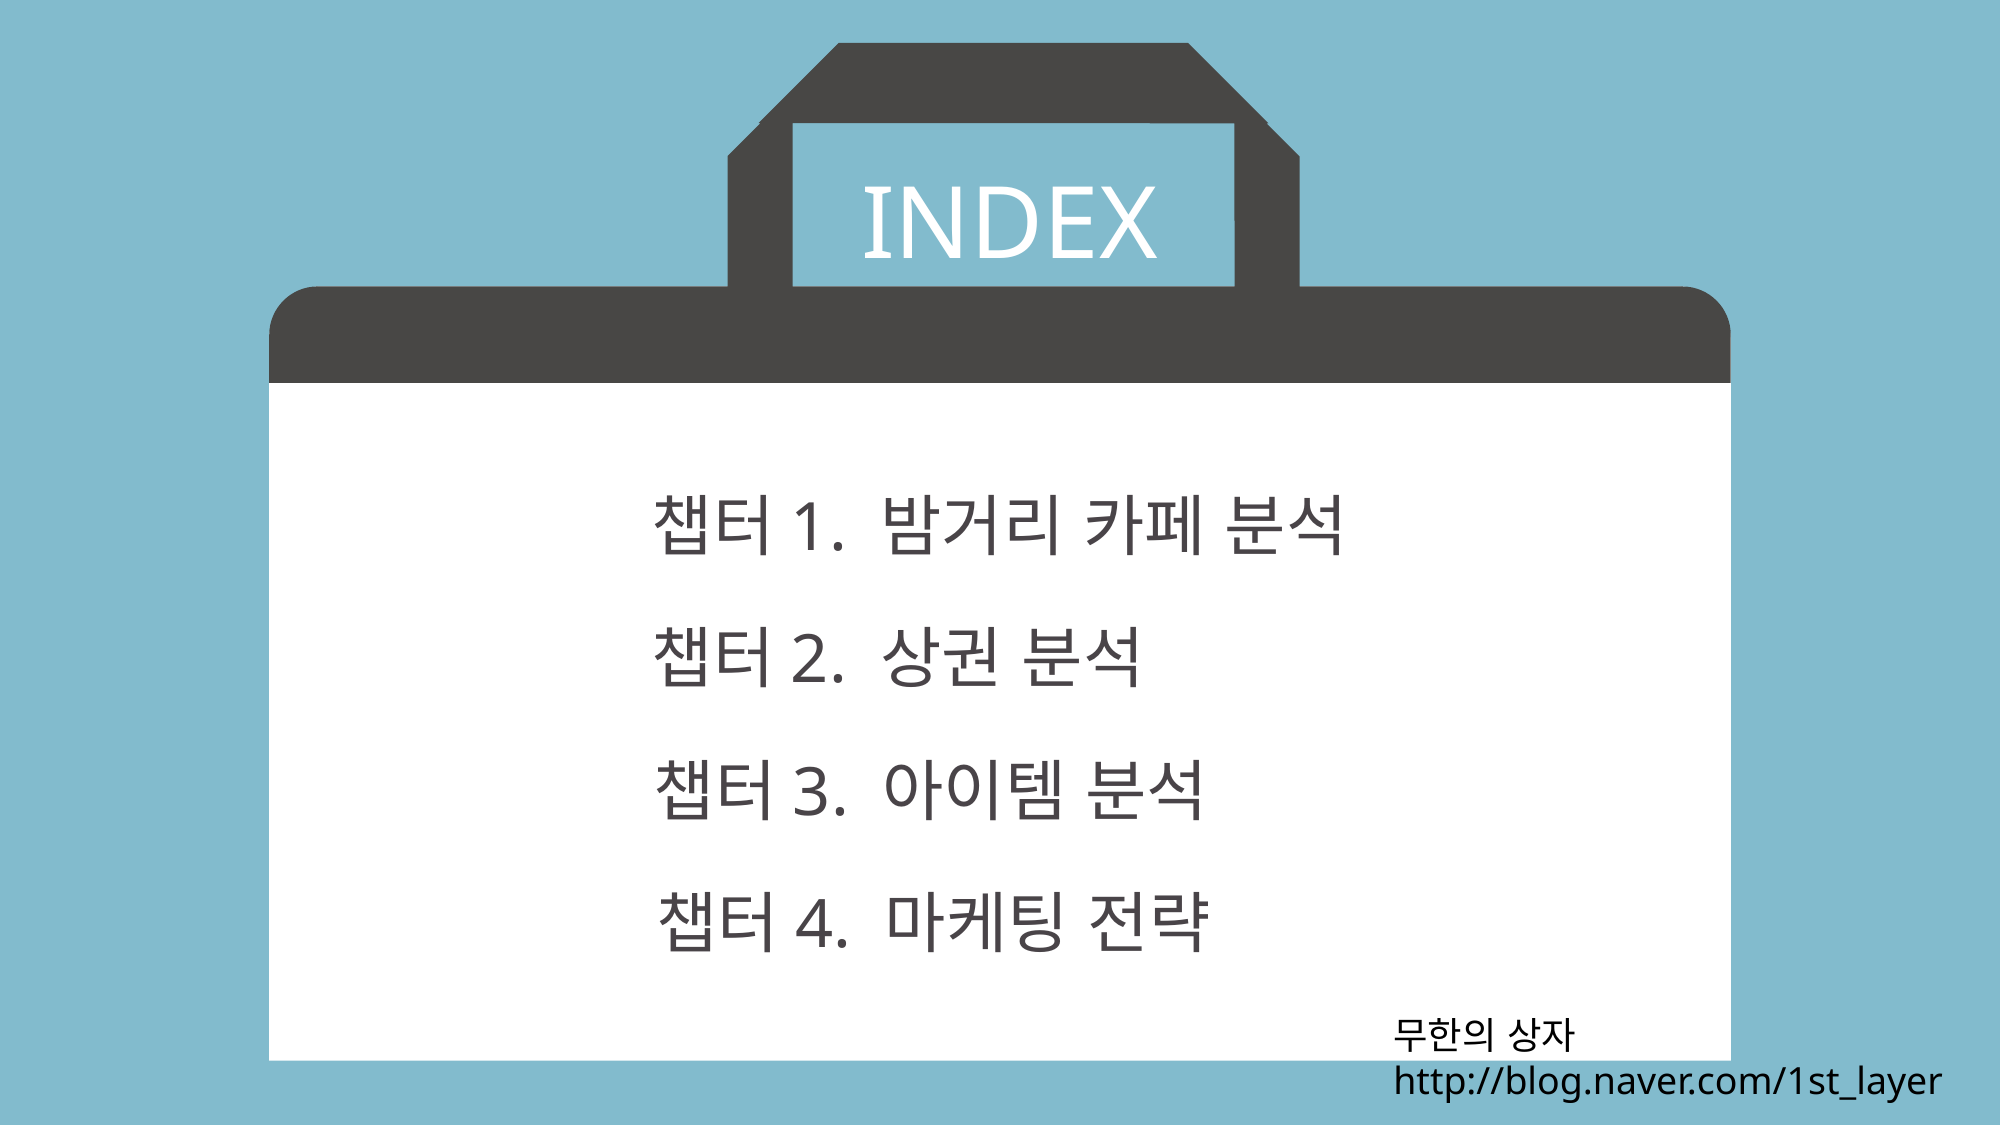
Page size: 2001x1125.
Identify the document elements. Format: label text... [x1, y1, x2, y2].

text_box 챕터1. 밤거리 카페 분석 [637, 476, 1363, 571]
text_box 챕터3. 아이템 분석 [639, 741, 1224, 836]
text_box INDEX [846, 150, 1173, 286]
text_box [268, 41, 1732, 385]
text_box 무한의 상자 http://blog.naver.com/1st_layer [1378, 1004, 1959, 1110]
text_box 챕터4. 마케팅 전략 [641, 873, 1226, 969]
text_box [268, 385, 1732, 1062]
text_box 챕터2. 상권 분석 [637, 608, 1160, 704]
